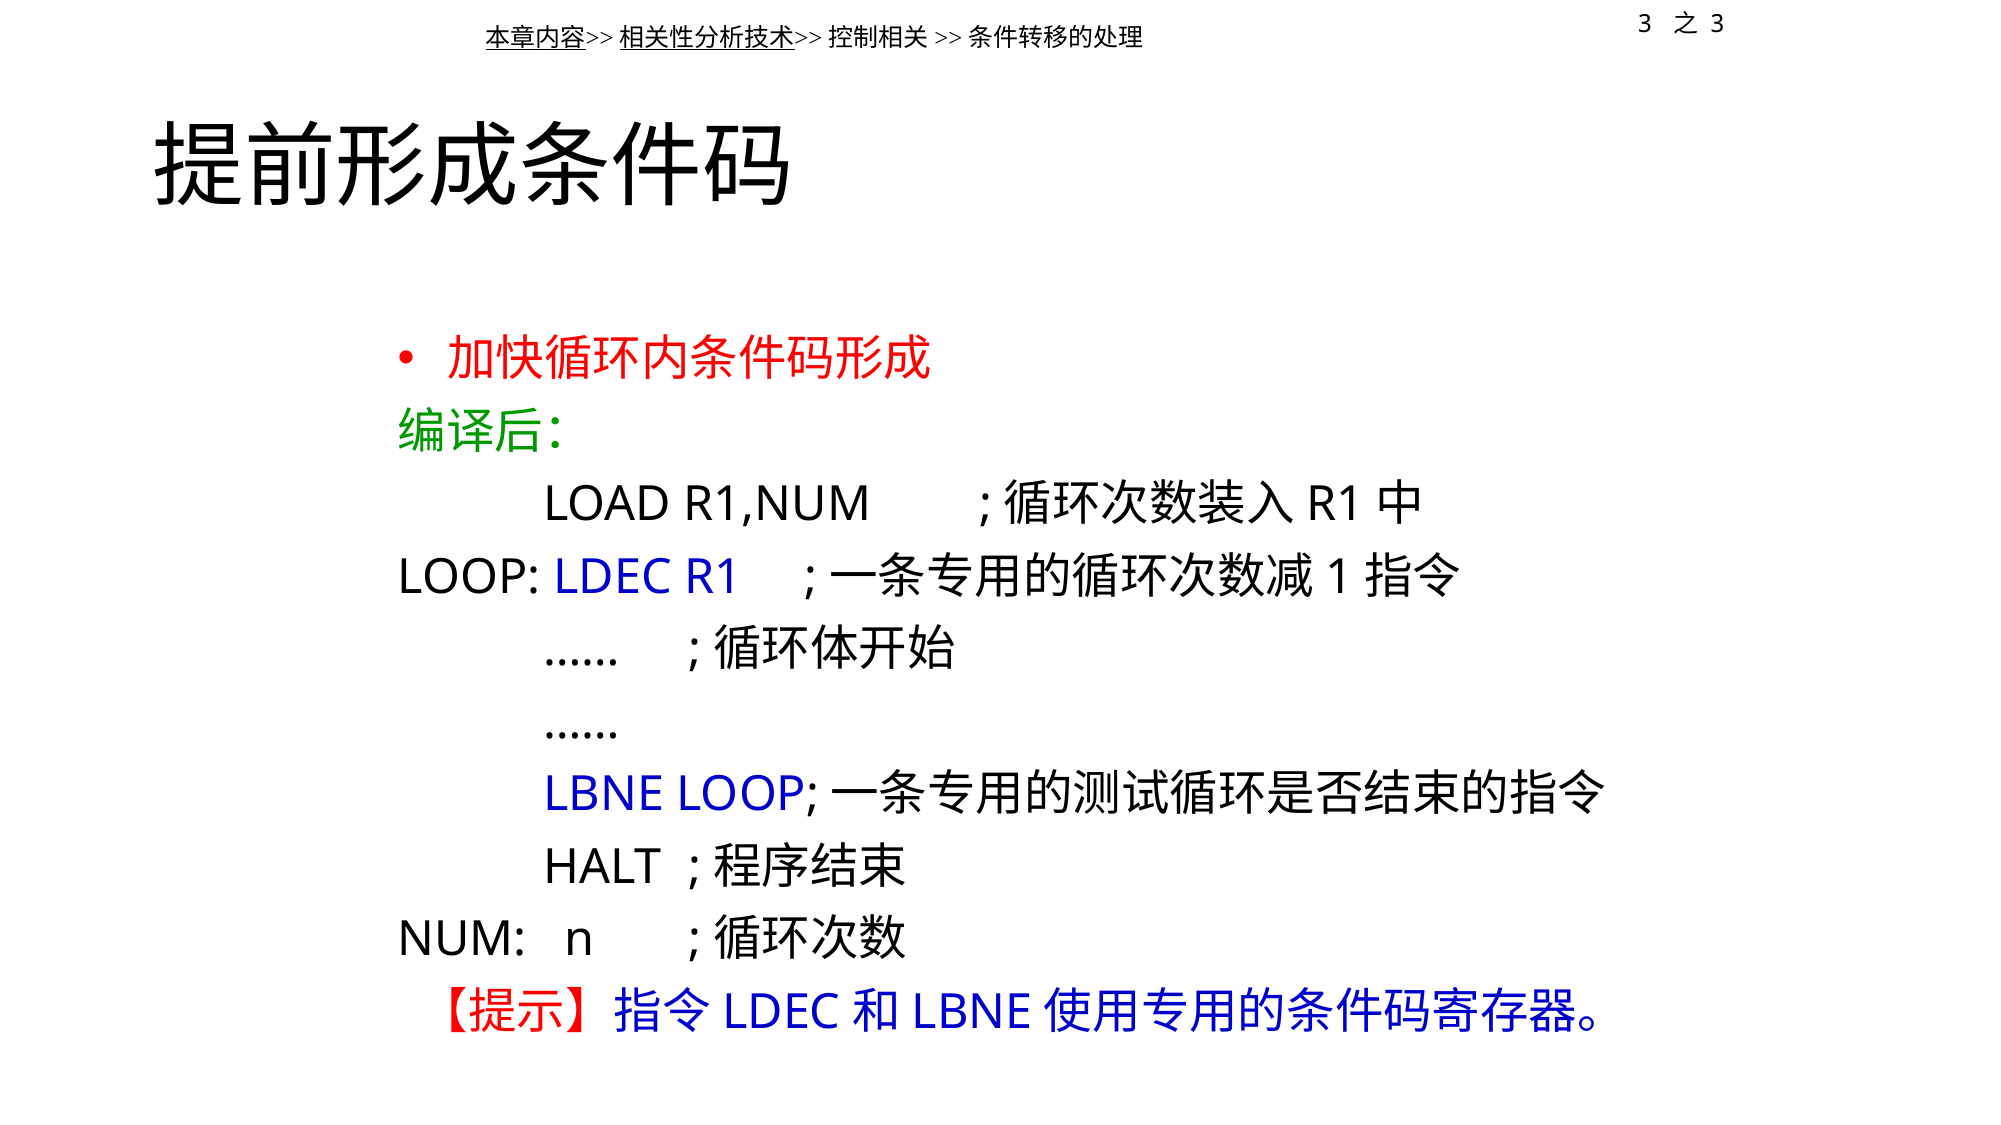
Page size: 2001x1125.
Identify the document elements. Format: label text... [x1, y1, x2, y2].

text_box 本章内容>>相关性分析技术>>控制相关>>条件转移的处理 [470, 14, 1713, 66]
title 提前形成条件码 [137, 59, 1863, 278]
text_box 3 之 3 [1612, 0, 1750, 46]
list 加快循环内条件码形成 编译后： LOAD R1,NUM ;循环次数装入R1中 LOOP: LDEC R1 ;一条专用的循环次数减1指令 …… ;循环体开始 …… LBNE LOOP;一条专用的测试循环是否结束的指令 HALT ;程序结束 NUM: n ;循环次数 【提示】指令LDEC和LBNE使用专用的条件码寄存器。 [382, 326, 1725, 1050]
